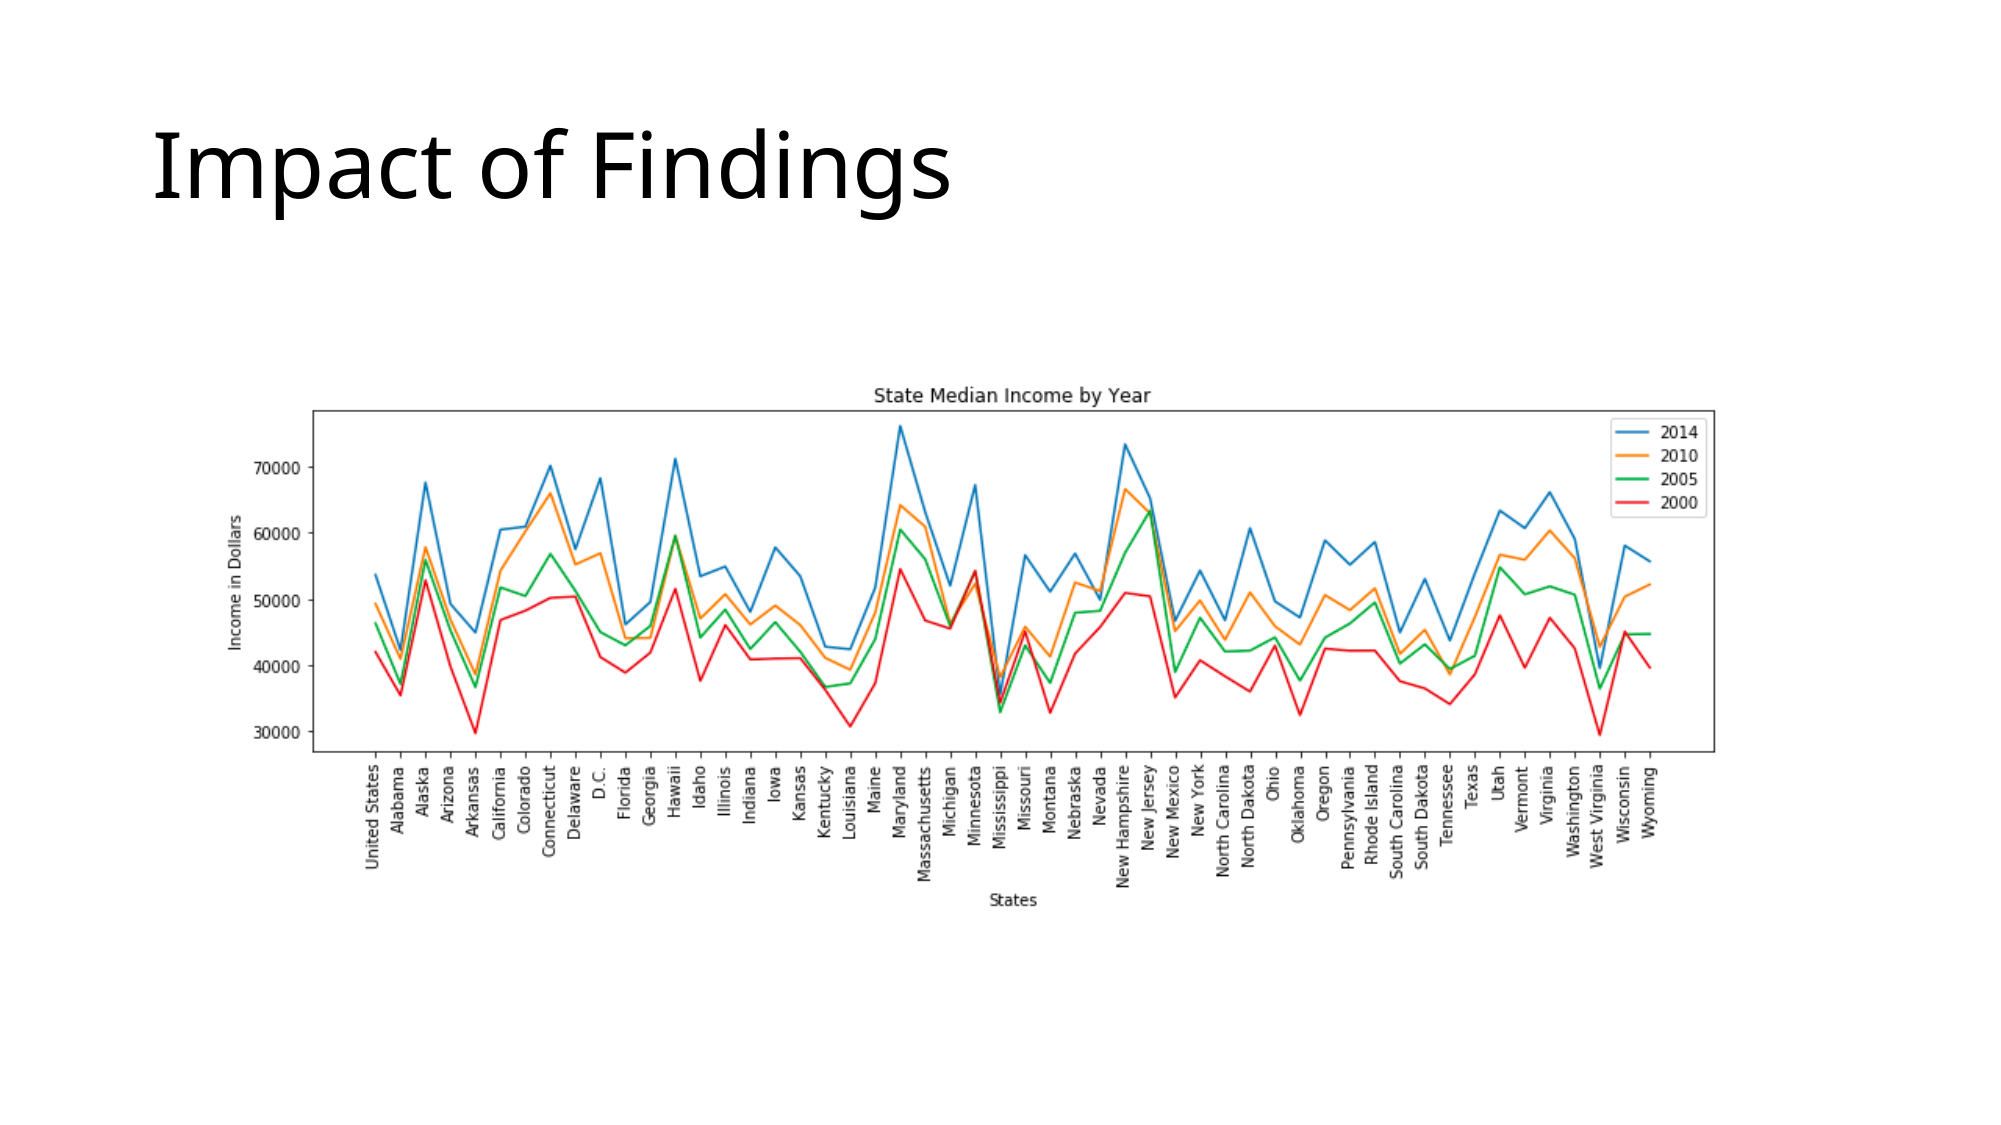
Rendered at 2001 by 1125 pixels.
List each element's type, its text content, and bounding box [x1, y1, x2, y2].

title Impact of Findings [137, 59, 1863, 278]
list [208, 376, 1792, 936]
